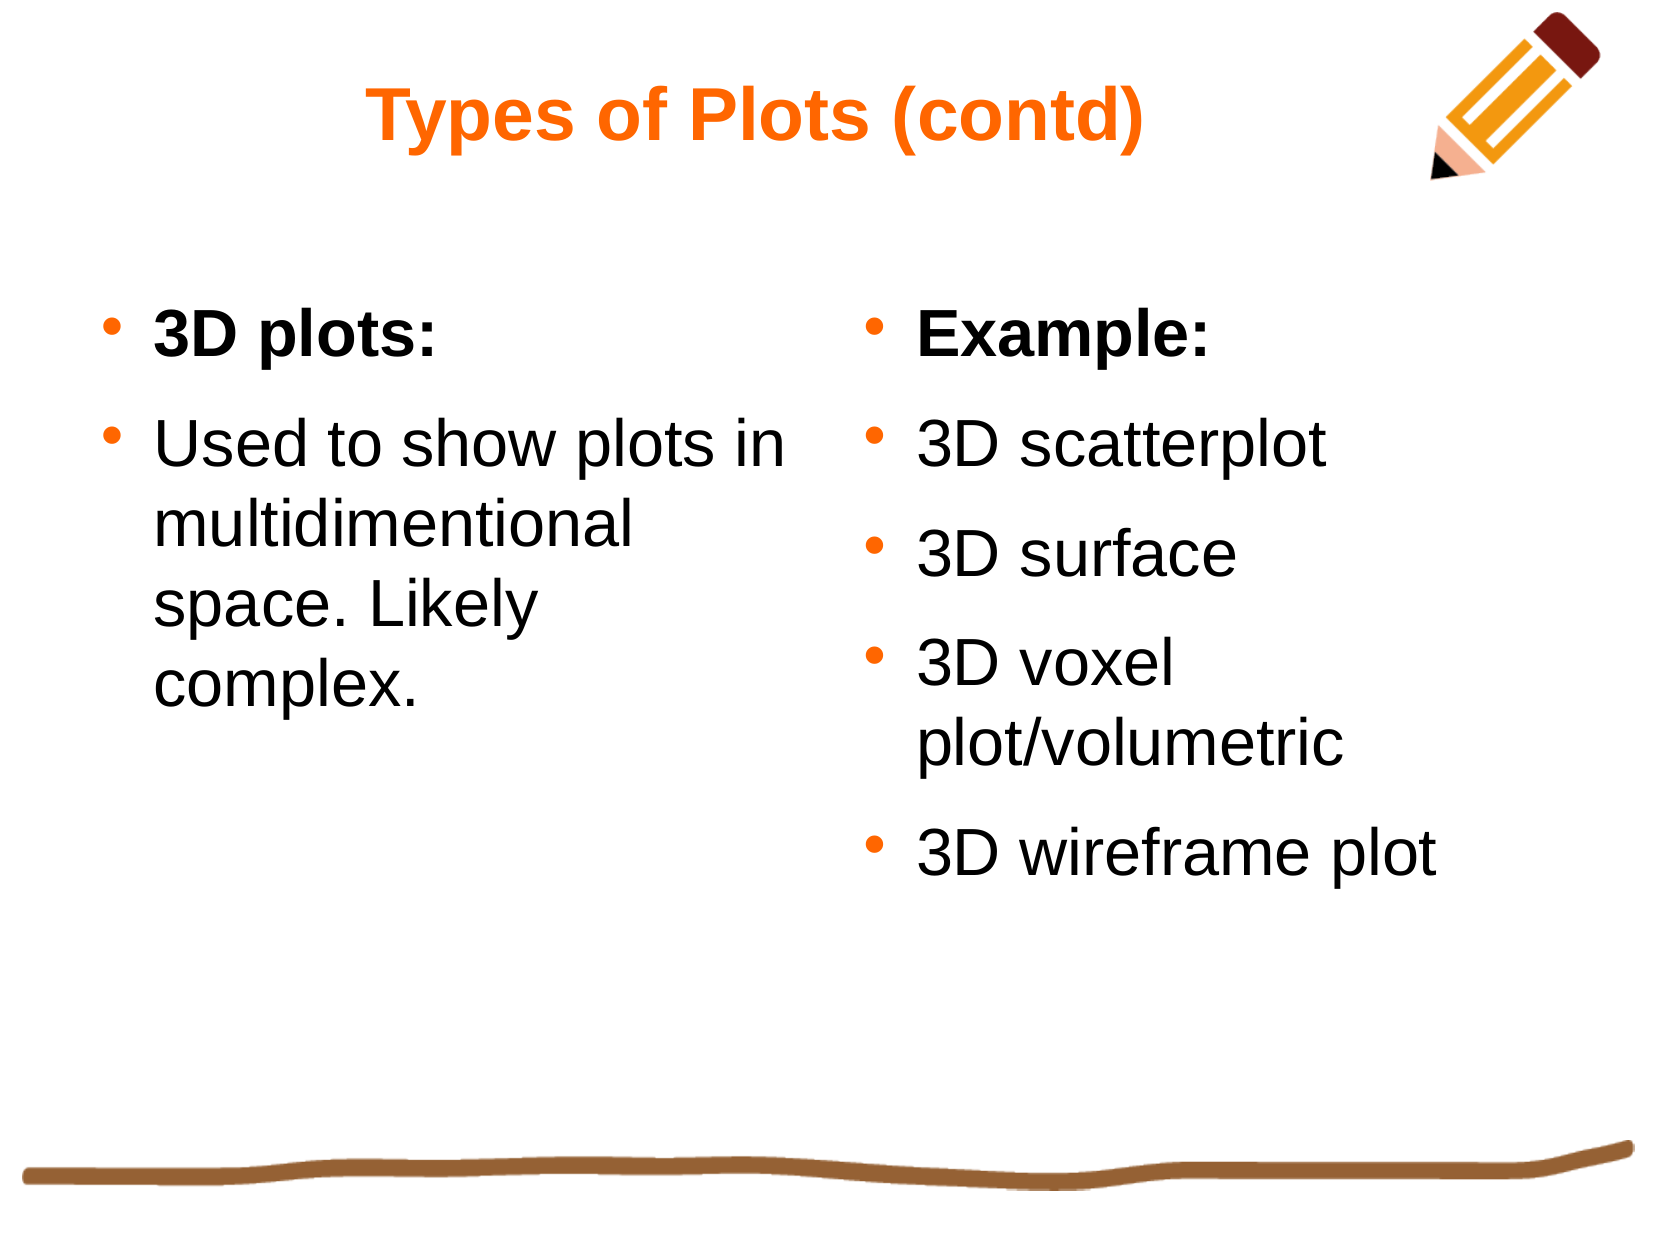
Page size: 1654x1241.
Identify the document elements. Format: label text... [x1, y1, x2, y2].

text_box Types of Plots (contd) [82, 49, 1429, 172]
picture [1430, 12, 1601, 181]
text_box 3D plots: Used to show plots in multidimentional space. Likely complex. [82, 290, 809, 1121]
text_box Example: 3D scatterplot 3D surface 3D voxel plot/volumetric 3D wireframe plot [845, 290, 1572, 1121]
picture [22, 1140, 1635, 1191]
